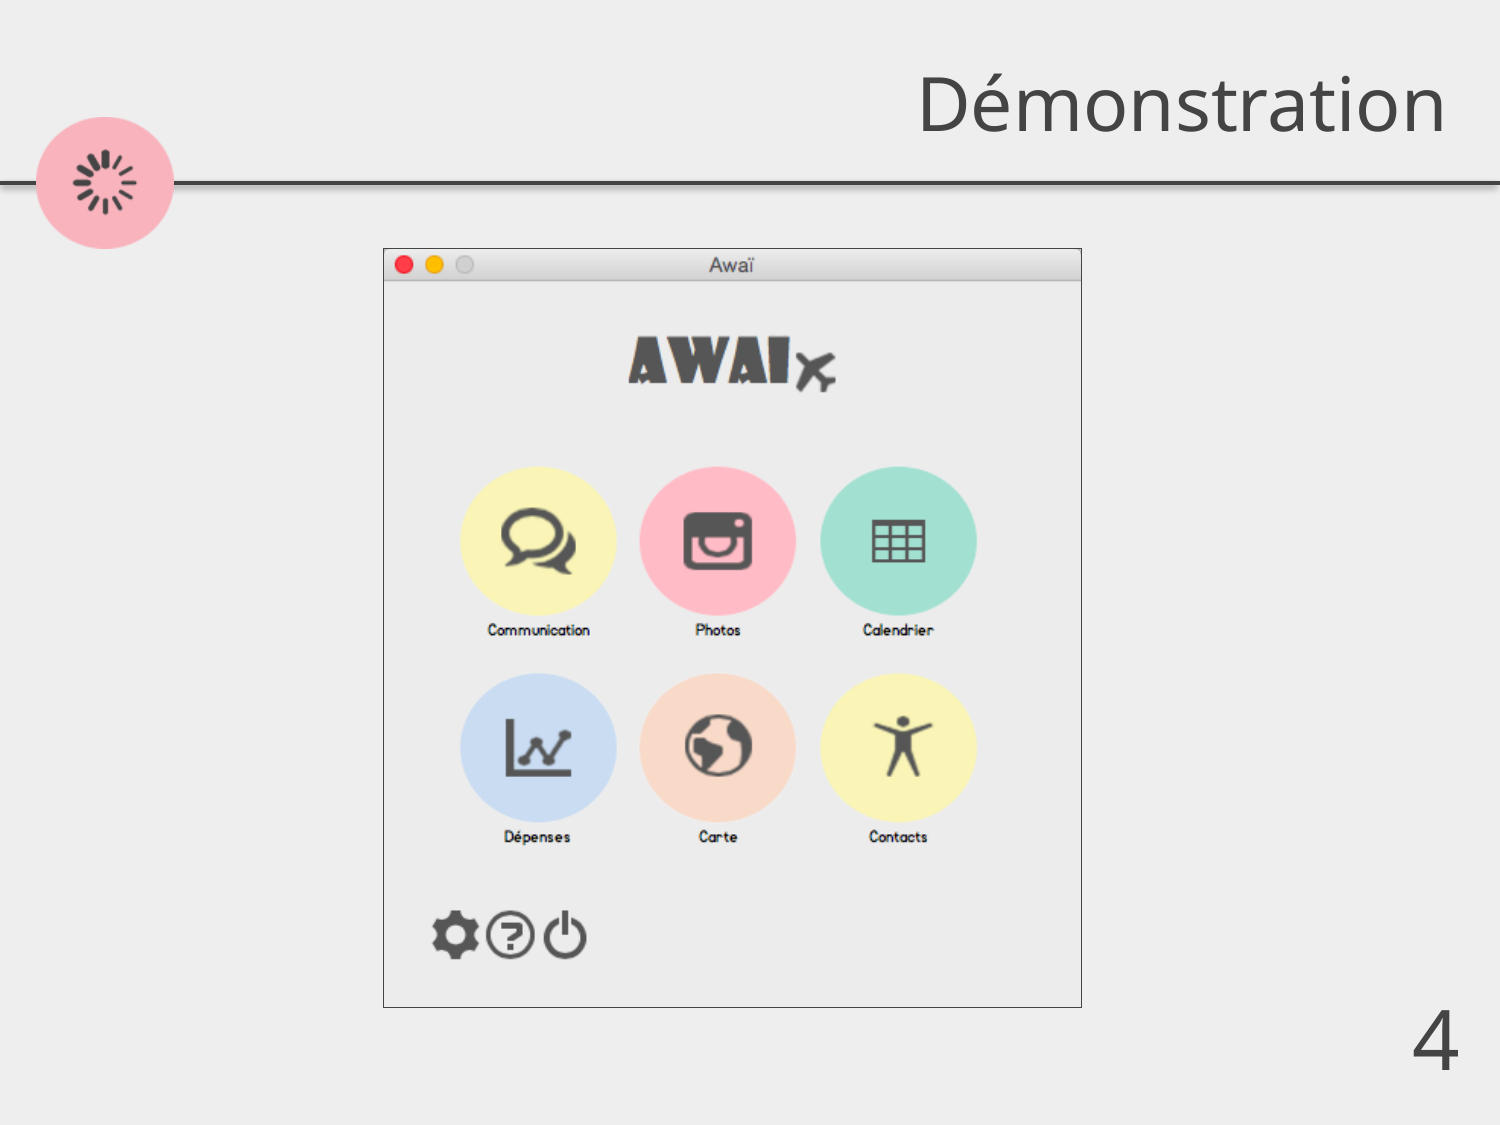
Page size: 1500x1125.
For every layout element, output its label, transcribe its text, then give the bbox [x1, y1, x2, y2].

text_box Démonstration [568, 49, 1463, 155]
text_box 4 [1397, 979, 1475, 1094]
picture [35, 117, 175, 250]
picture [383, 248, 1082, 1008]
